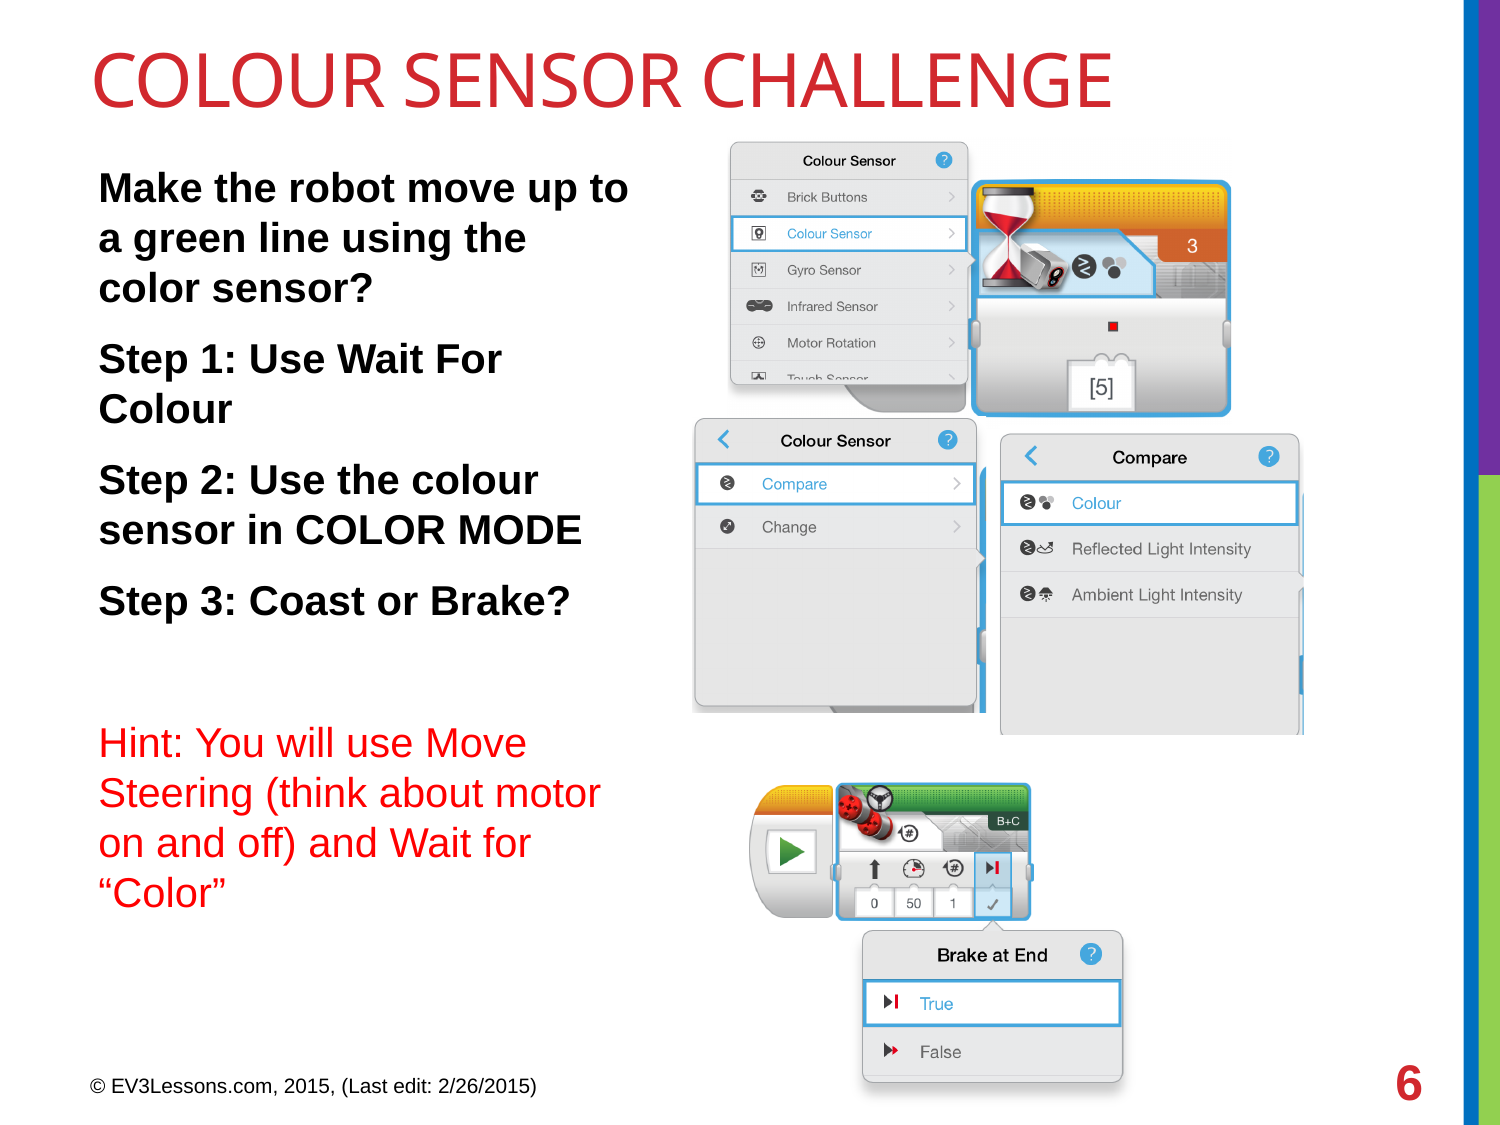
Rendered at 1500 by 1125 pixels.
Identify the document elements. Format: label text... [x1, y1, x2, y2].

slide_number 6 [1380, 1050, 1475, 1111]
title COLOuR SENSOR CHALLENGE [75, 25, 1428, 250]
picture [691, 137, 1305, 736]
list Make the robot move up to a green line using the color sensor? Step 1: Use Wait For Colour Step 2: Use the colour sensor in COLOR MODE Step 3: Coast or Brake? Hint: You will use Move Steering (think about motor on and off) and Wait for “Color” [83, 153, 656, 983]
picture [743, 767, 1137, 1113]
footer © EV3Lessons.com, 2015, (Last edit: 2/26/2015) [75, 1065, 638, 1112]
